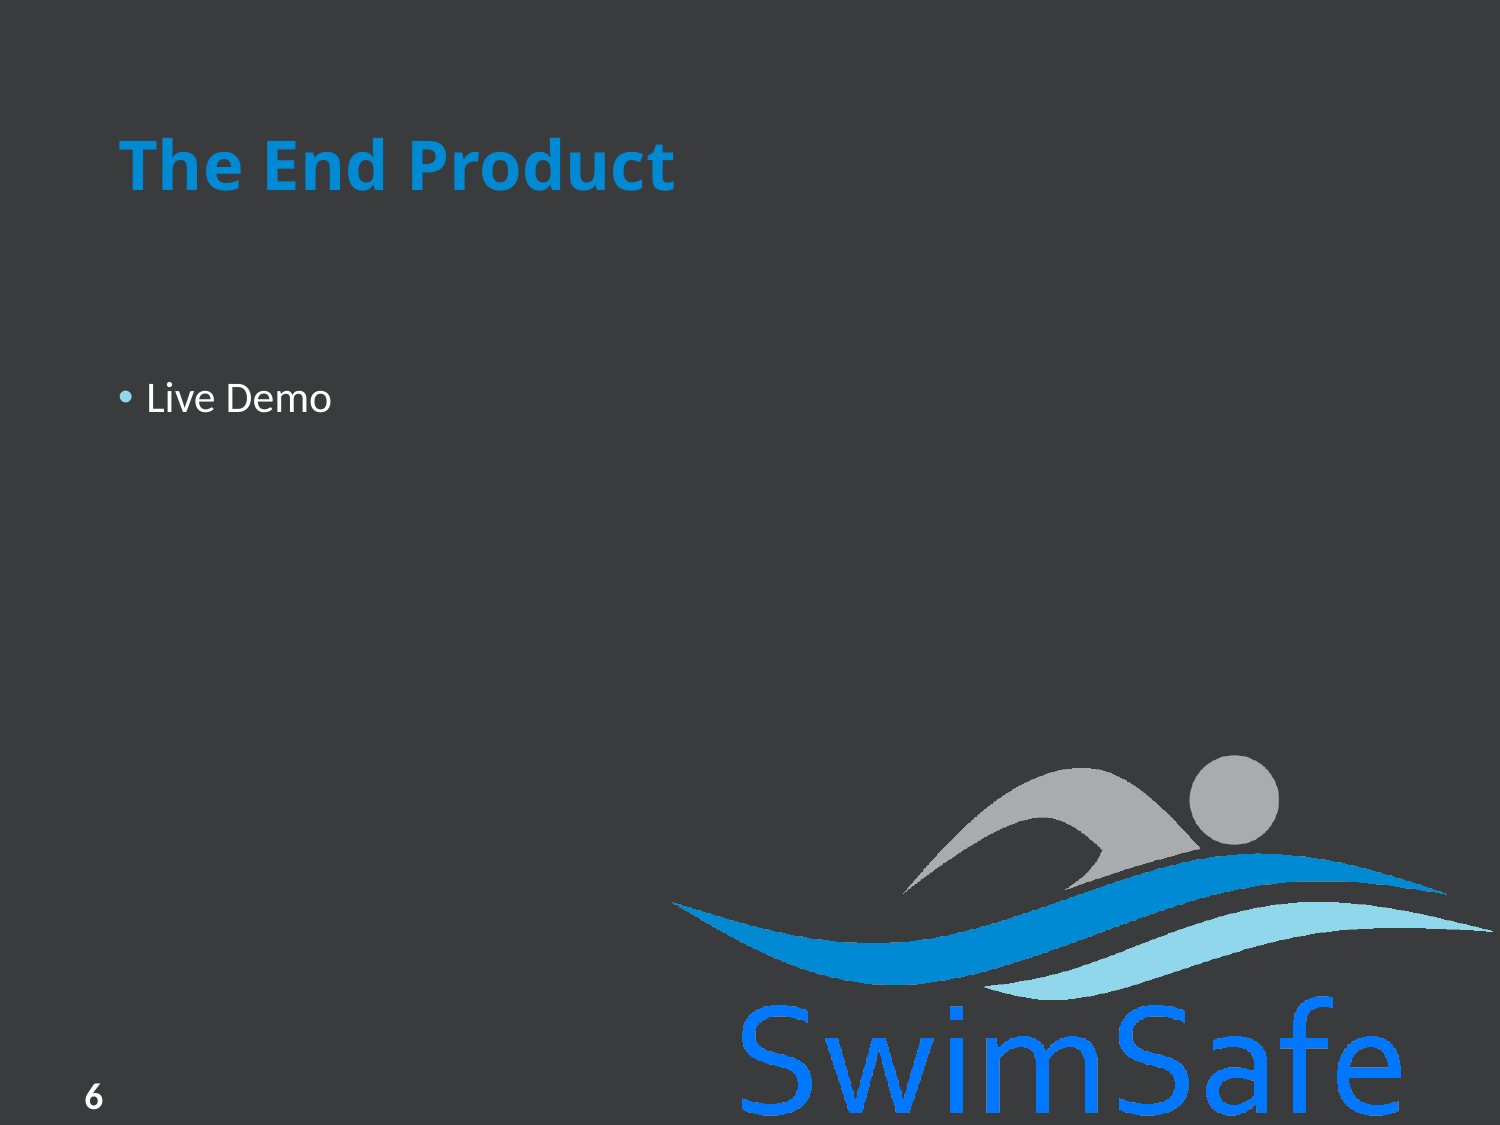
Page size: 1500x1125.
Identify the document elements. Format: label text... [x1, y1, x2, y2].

list Live Demo [103, 299, 1397, 1014]
text_box 6 [0, 1064, 188, 1125]
title The End Product [103, 59, 1397, 278]
picture [664, 744, 1500, 1125]
